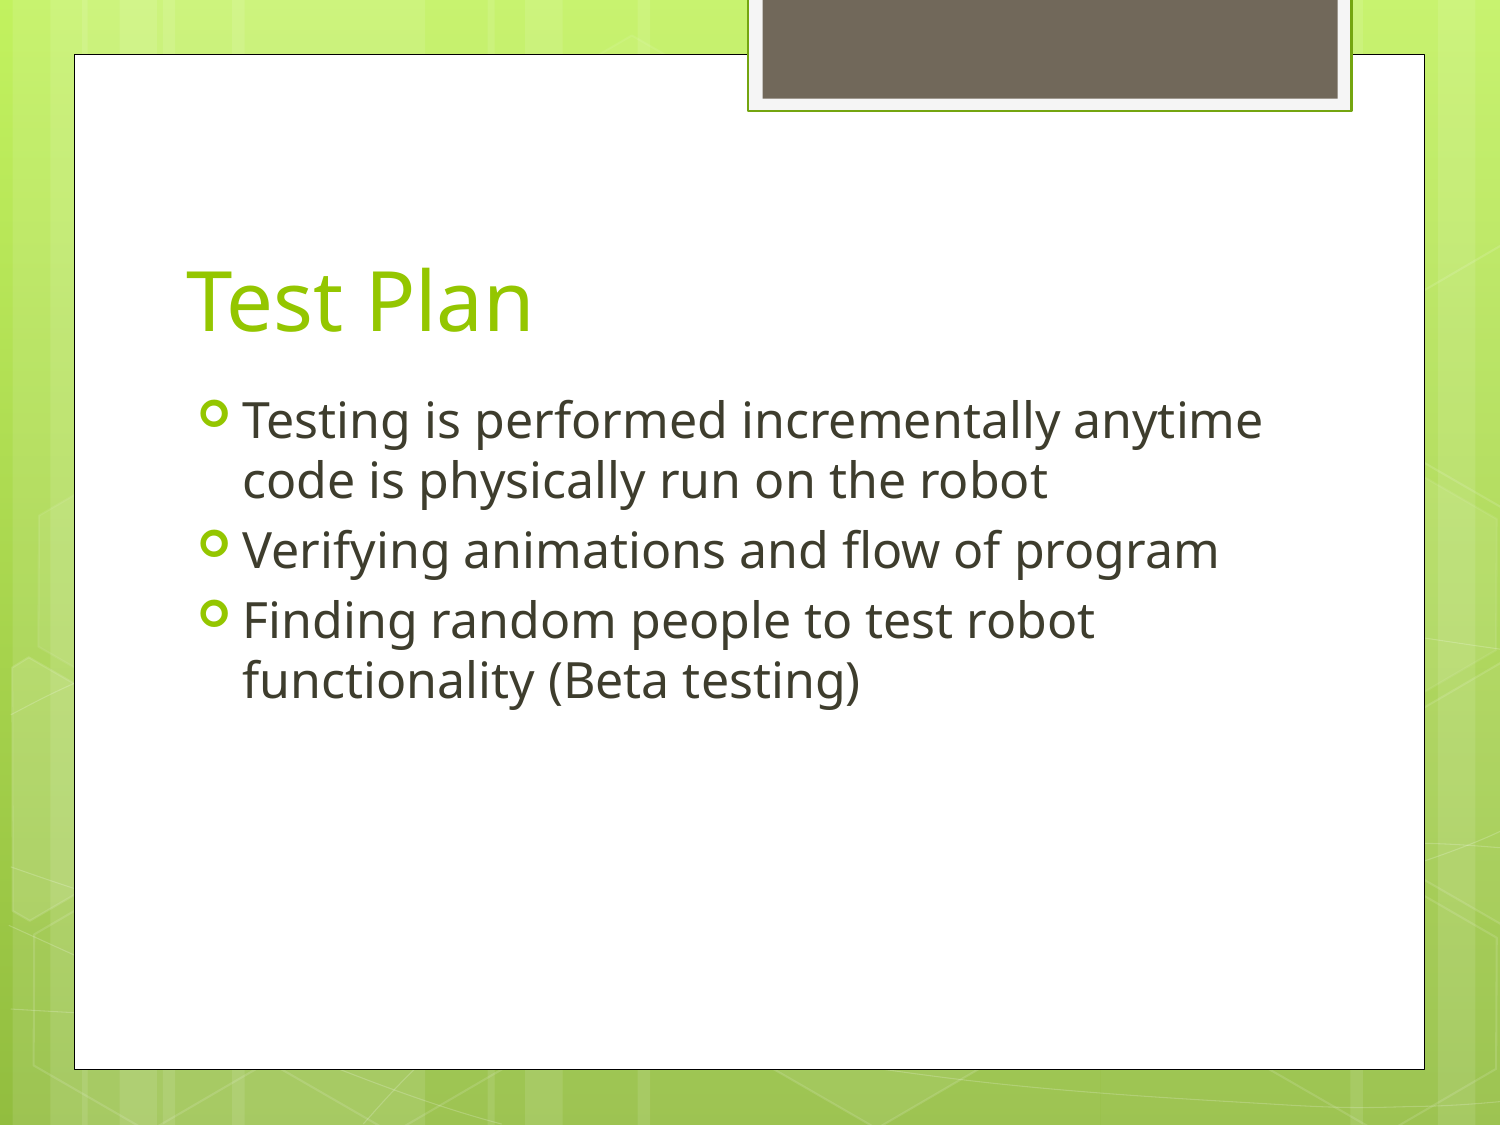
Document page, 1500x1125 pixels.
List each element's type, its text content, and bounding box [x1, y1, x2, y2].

list Testing is performed incrementally anytime code is physically run on the robot Verifying animations and flow of program Finding random people to test robot functionality (Beta testing) [171, 381, 1283, 957]
title Test Plan [171, 168, 1324, 357]
